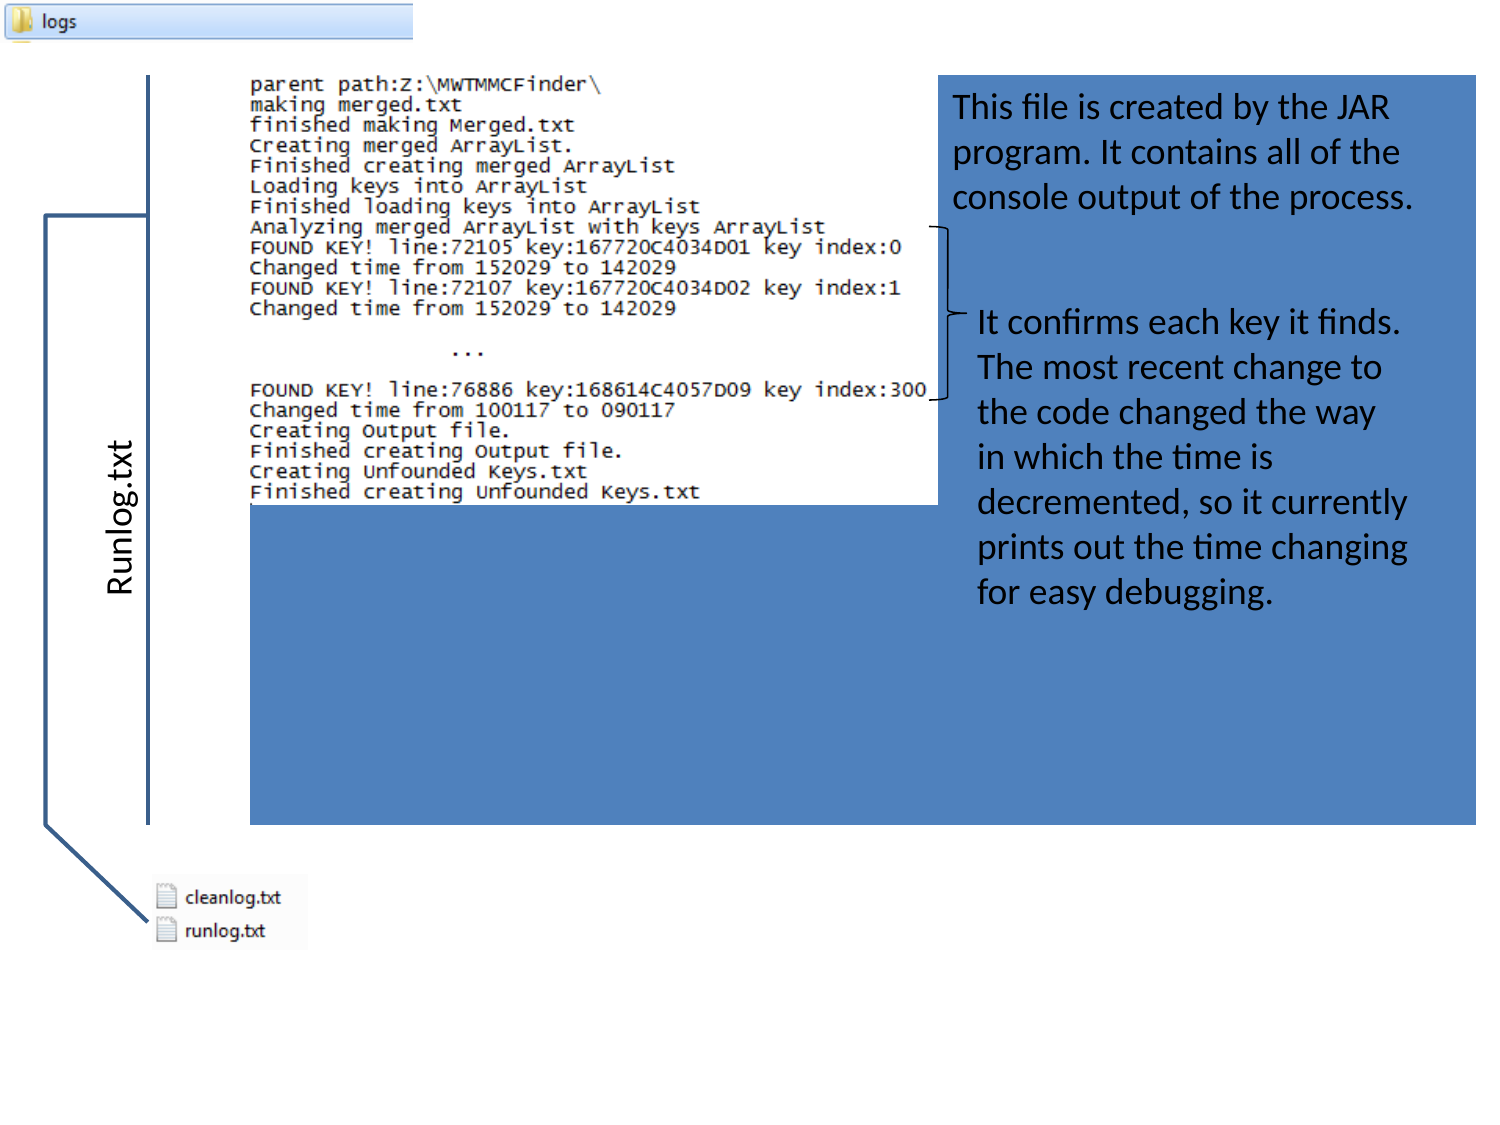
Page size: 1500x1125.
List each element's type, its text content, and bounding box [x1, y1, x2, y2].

text_box This file is created by the JAR program. It contains all of the console output of the process. [938, 74, 1477, 225]
picture [249, 74, 938, 505]
text_box [146, 74, 150, 211]
text_box It confirms each key it finds. The most recent change to the code changed the way in which the time is decremented, so it currently prints out the time changing for easy debugging. [962, 289, 1425, 665]
text_box [941, 226, 962, 401]
picture [0, 0, 413, 43]
text_box [43, 213, 147, 924]
text_box [250, 225, 1476, 825]
text_box Runlog.txt [86, 211, 163, 825]
picture [152, 874, 308, 951]
